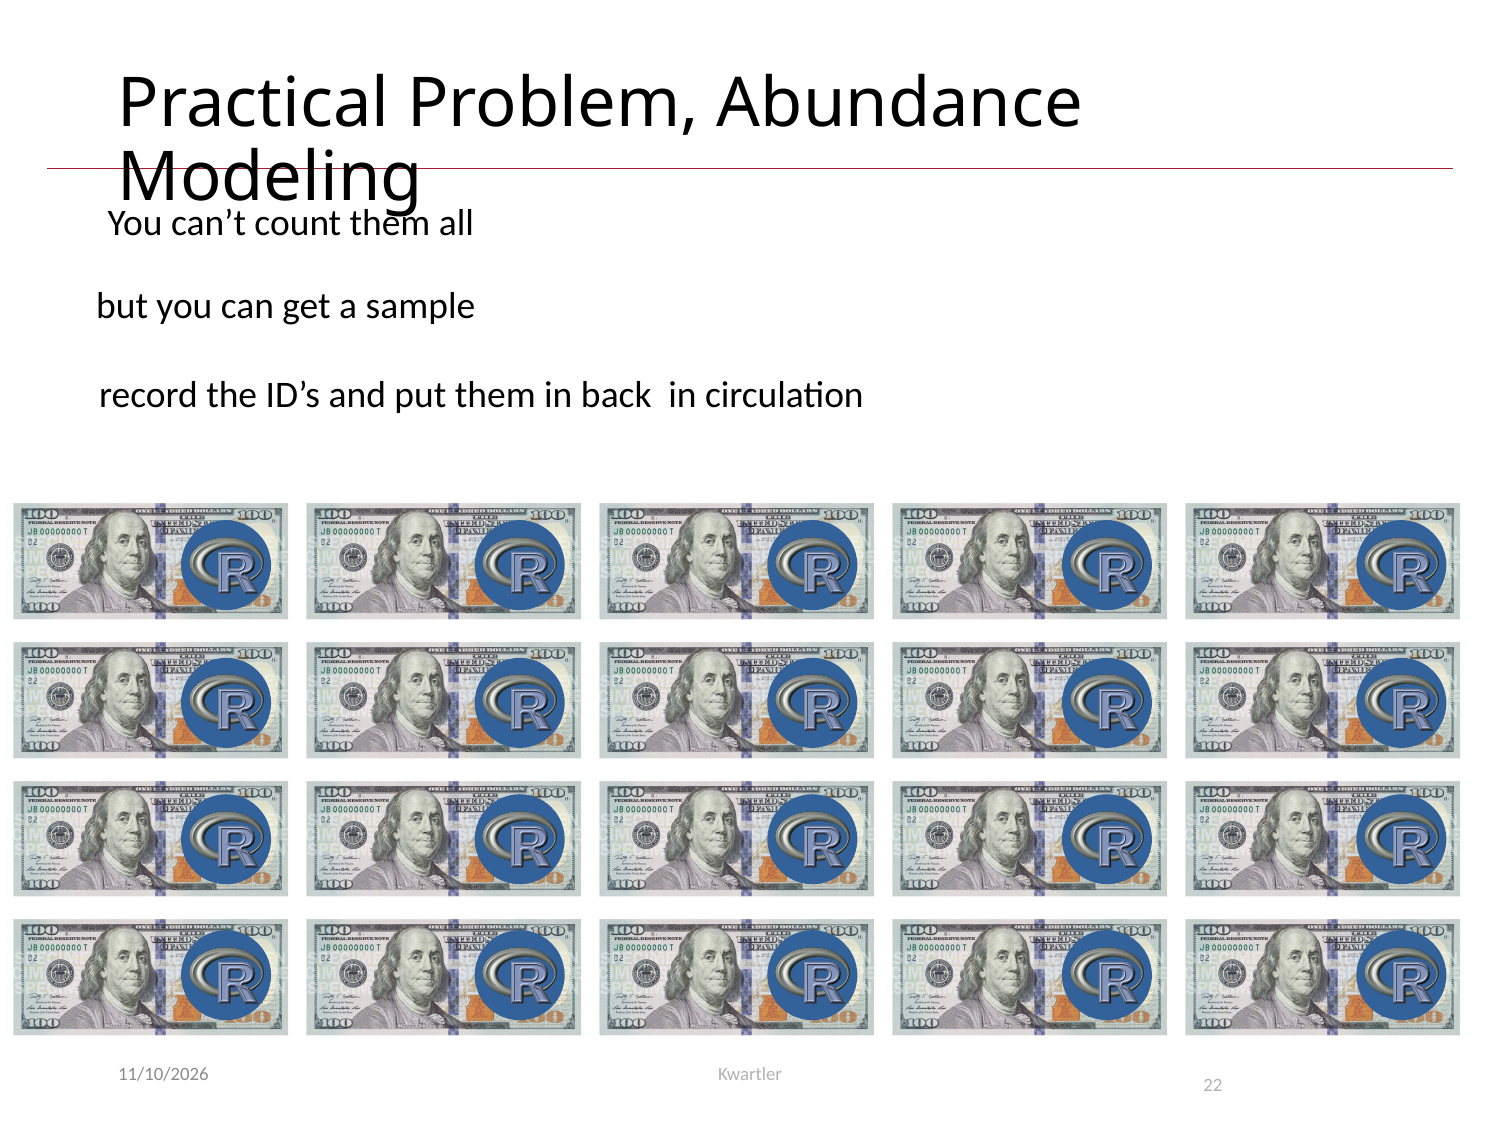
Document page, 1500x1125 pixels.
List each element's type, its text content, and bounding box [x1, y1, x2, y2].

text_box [181, 794, 272, 885]
picture [305, 640, 584, 761]
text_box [1061, 794, 1152, 885]
picture [891, 917, 1170, 1038]
picture [1184, 917, 1463, 1038]
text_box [474, 930, 565, 1021]
picture [1184, 640, 1463, 761]
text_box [1061, 930, 1152, 1021]
picture [891, 501, 1170, 622]
title Practical Problem, Abundance Modeling [103, 59, 1397, 157]
picture [12, 501, 291, 622]
picture [12, 779, 291, 900]
picture [1184, 779, 1463, 900]
slide_number 22 [1188, 1042, 1330, 1103]
picture [305, 501, 584, 622]
picture [12, 640, 291, 761]
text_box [181, 520, 272, 611]
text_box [767, 520, 858, 611]
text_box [767, 794, 858, 885]
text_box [1061, 657, 1152, 748]
picture [1184, 501, 1463, 622]
picture [598, 917, 877, 1038]
picture [12, 917, 291, 1038]
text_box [474, 520, 565, 611]
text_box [474, 657, 565, 748]
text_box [181, 930, 272, 1021]
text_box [1356, 520, 1447, 611]
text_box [767, 657, 858, 748]
text_box You can’t count them all [92, 190, 490, 251]
picture [891, 640, 1170, 761]
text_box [474, 794, 565, 885]
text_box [1061, 520, 1152, 611]
picture [598, 779, 877, 900]
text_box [1356, 657, 1447, 748]
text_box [1356, 930, 1447, 1021]
picture [305, 917, 584, 1038]
picture [305, 779, 584, 900]
text_box record the ID’s and put them in back in circulation [84, 362, 880, 423]
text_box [767, 930, 858, 1021]
text_box but you can get a sample [81, 274, 491, 334]
picture [598, 640, 877, 761]
picture [891, 779, 1170, 900]
footer Kwartler [496, 1042, 1004, 1103]
picture [598, 501, 877, 622]
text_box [181, 657, 272, 748]
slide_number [103, 1042, 441, 1103]
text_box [1356, 794, 1447, 885]
